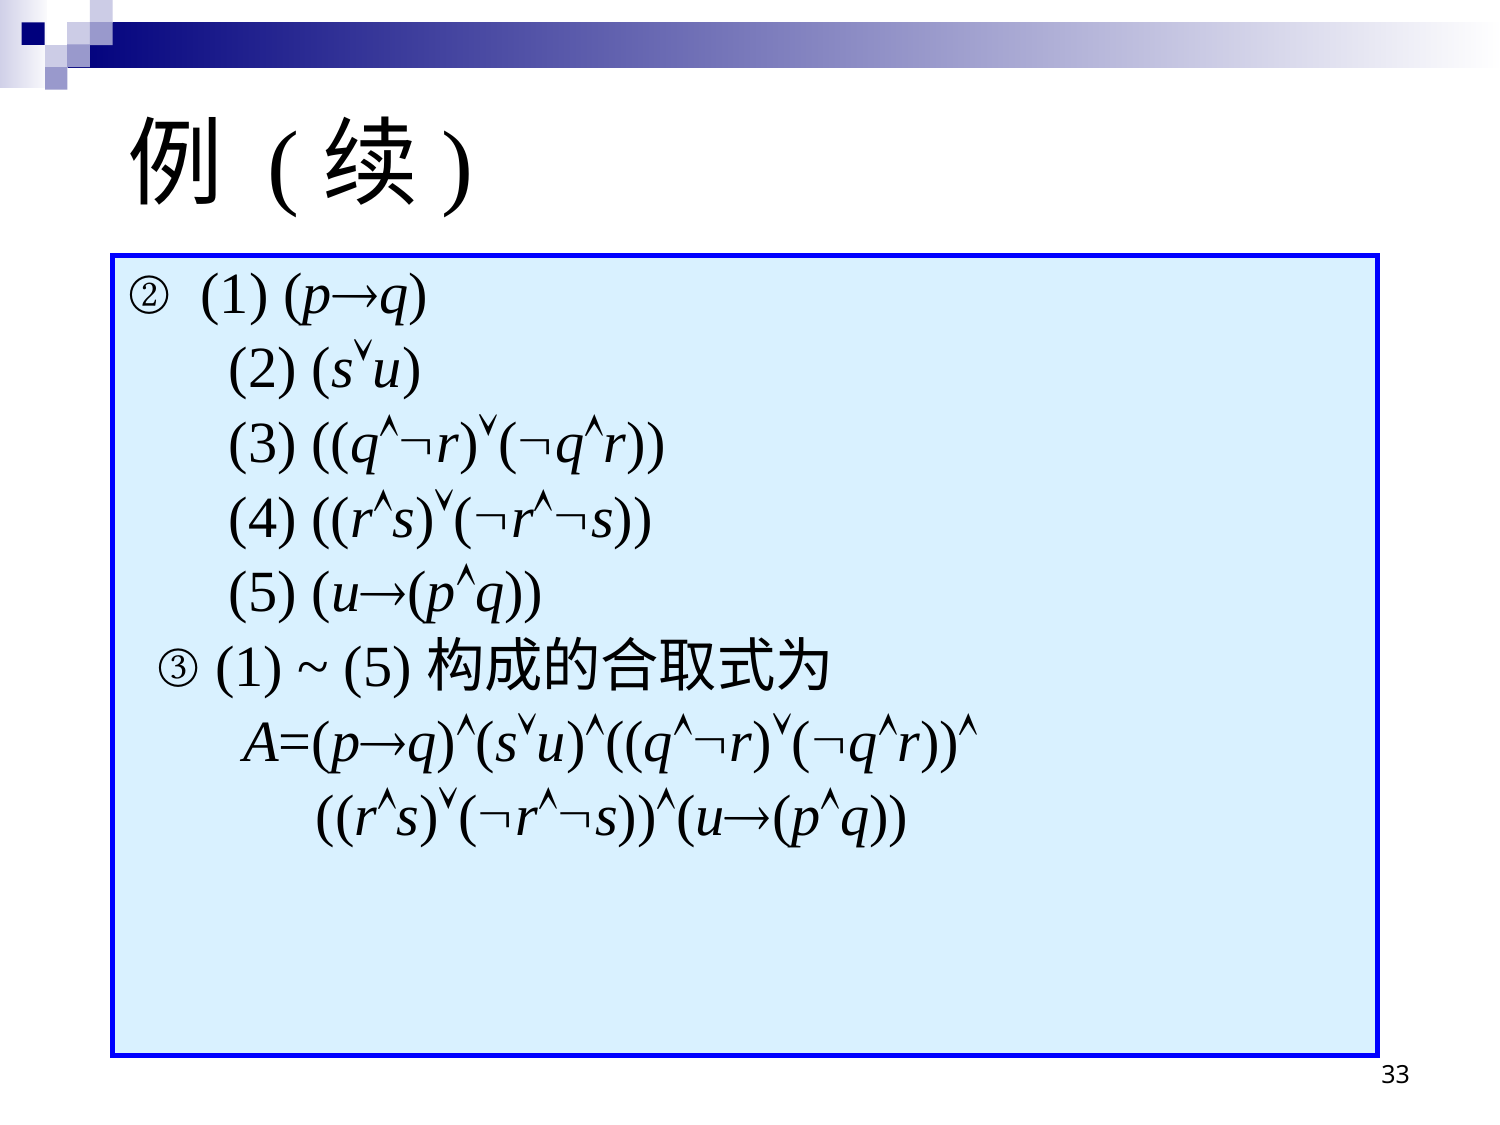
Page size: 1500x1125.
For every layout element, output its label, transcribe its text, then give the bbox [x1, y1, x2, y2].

title 例 (续) [112, 78, 1463, 241]
slide_number 33 [1074, 1025, 1425, 1100]
list ② (1) (pq) (2) (su) (3) ((qr)(qr)) (4) ((rs)(rs)) (5) (u(pq)) ③ (1) ~ (5)构成的合取式为 A=(pq)(su)((qr)(qr)) ((rs)(rs))(u(pq)) [112, 255, 1378, 1056]
